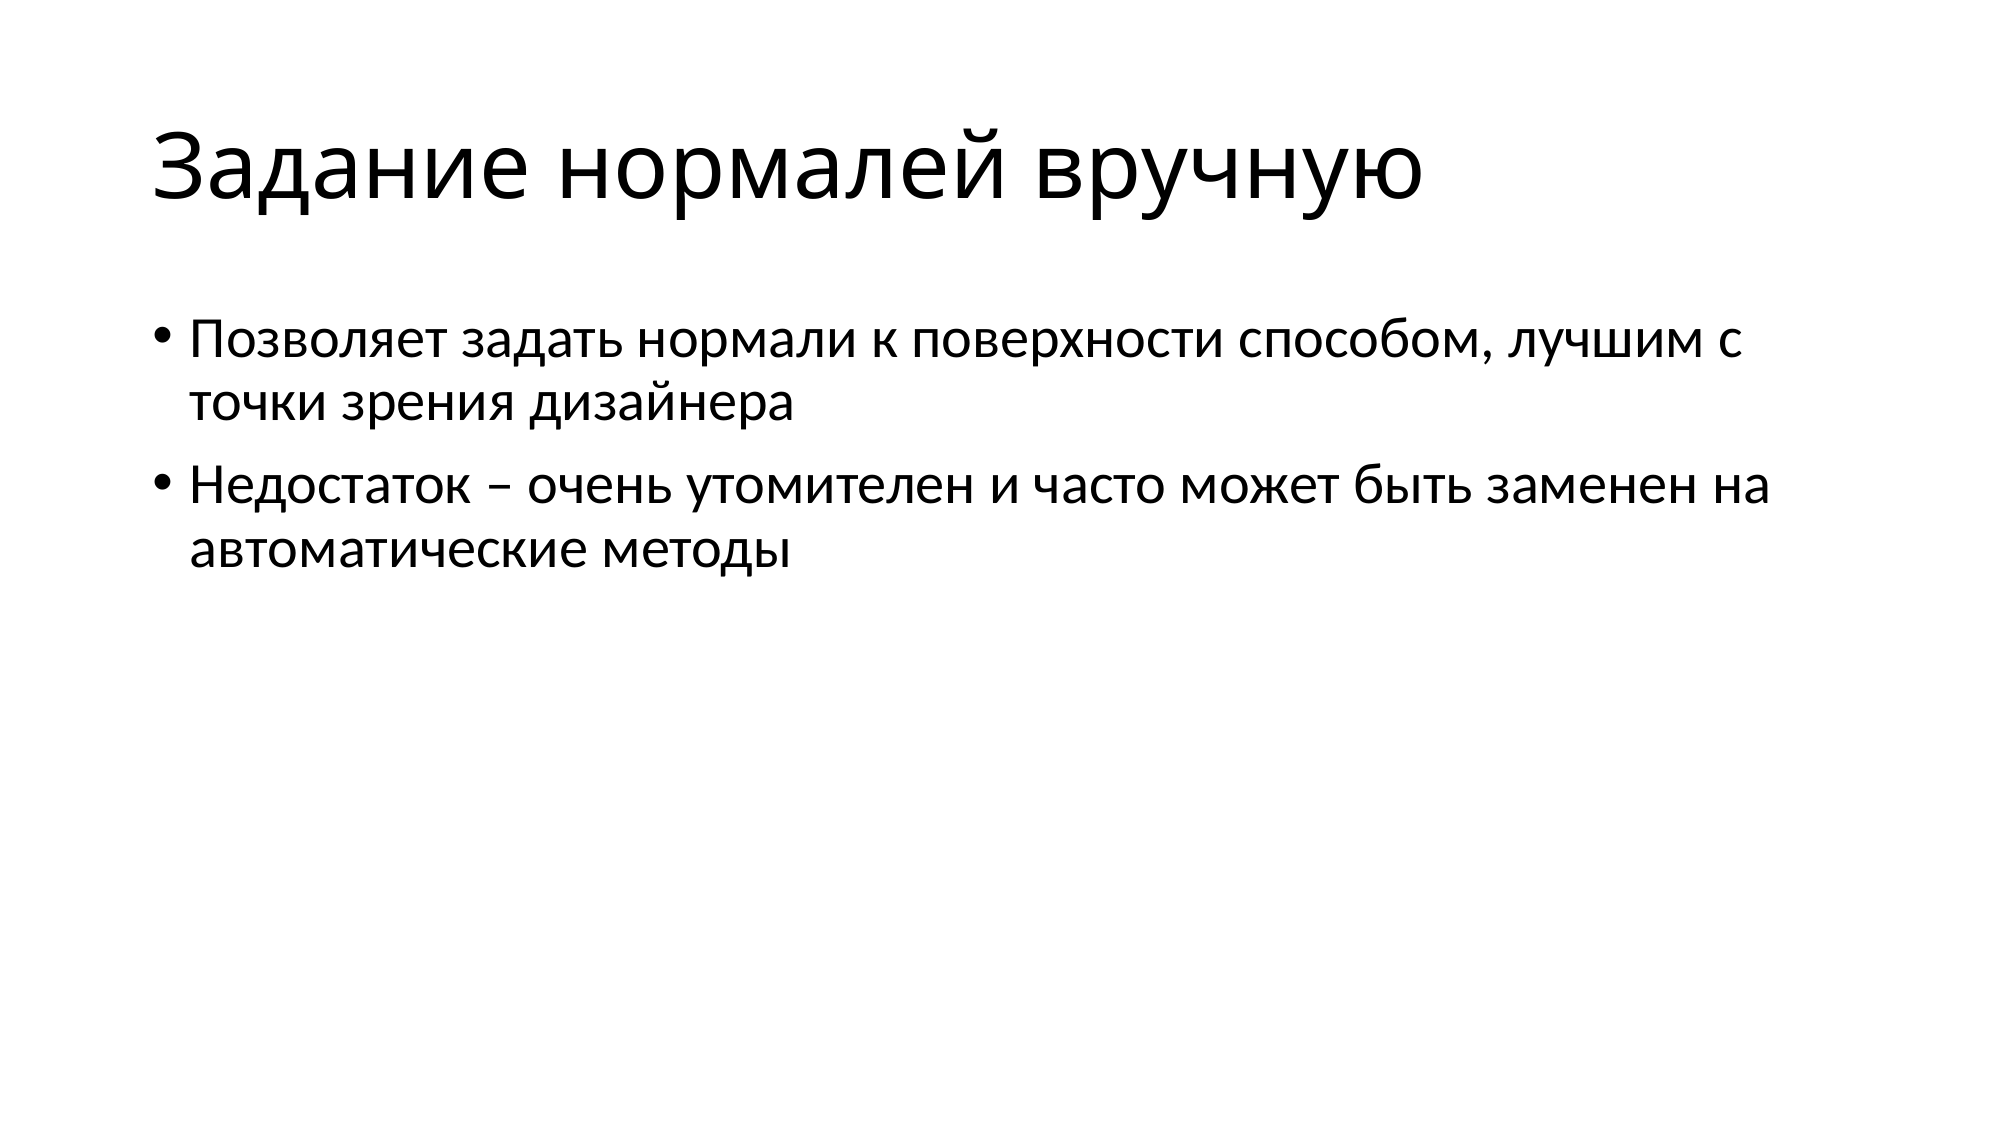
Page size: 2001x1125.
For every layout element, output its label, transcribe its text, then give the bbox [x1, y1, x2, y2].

title Задание нормалей вручную [137, 59, 1863, 278]
list Позволяет задать нормали к поверхности способом, лучшим с точки зрения дизайнера Недостаток – очень утомителен и часто может быть заменен на автоматические методы [137, 299, 1863, 1014]
